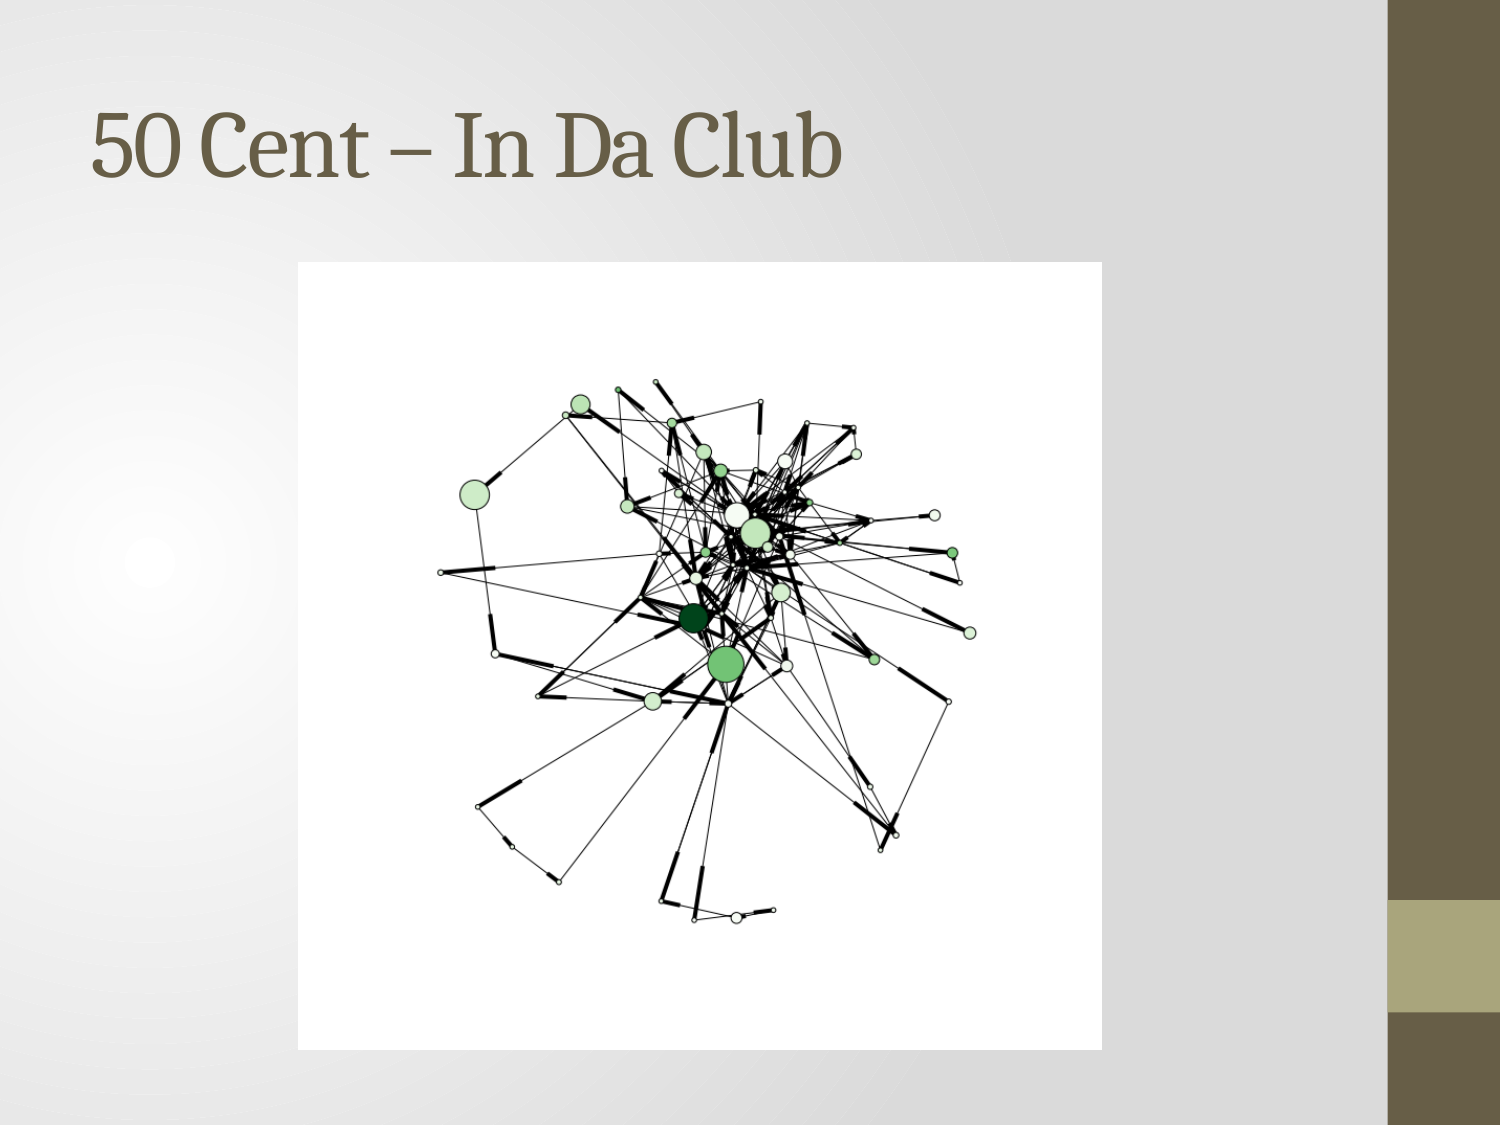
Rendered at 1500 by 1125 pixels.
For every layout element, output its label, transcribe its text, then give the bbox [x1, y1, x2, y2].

title 50 Cent – In Da Club [75, 45, 1325, 233]
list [74, 261, 1326, 1051]
